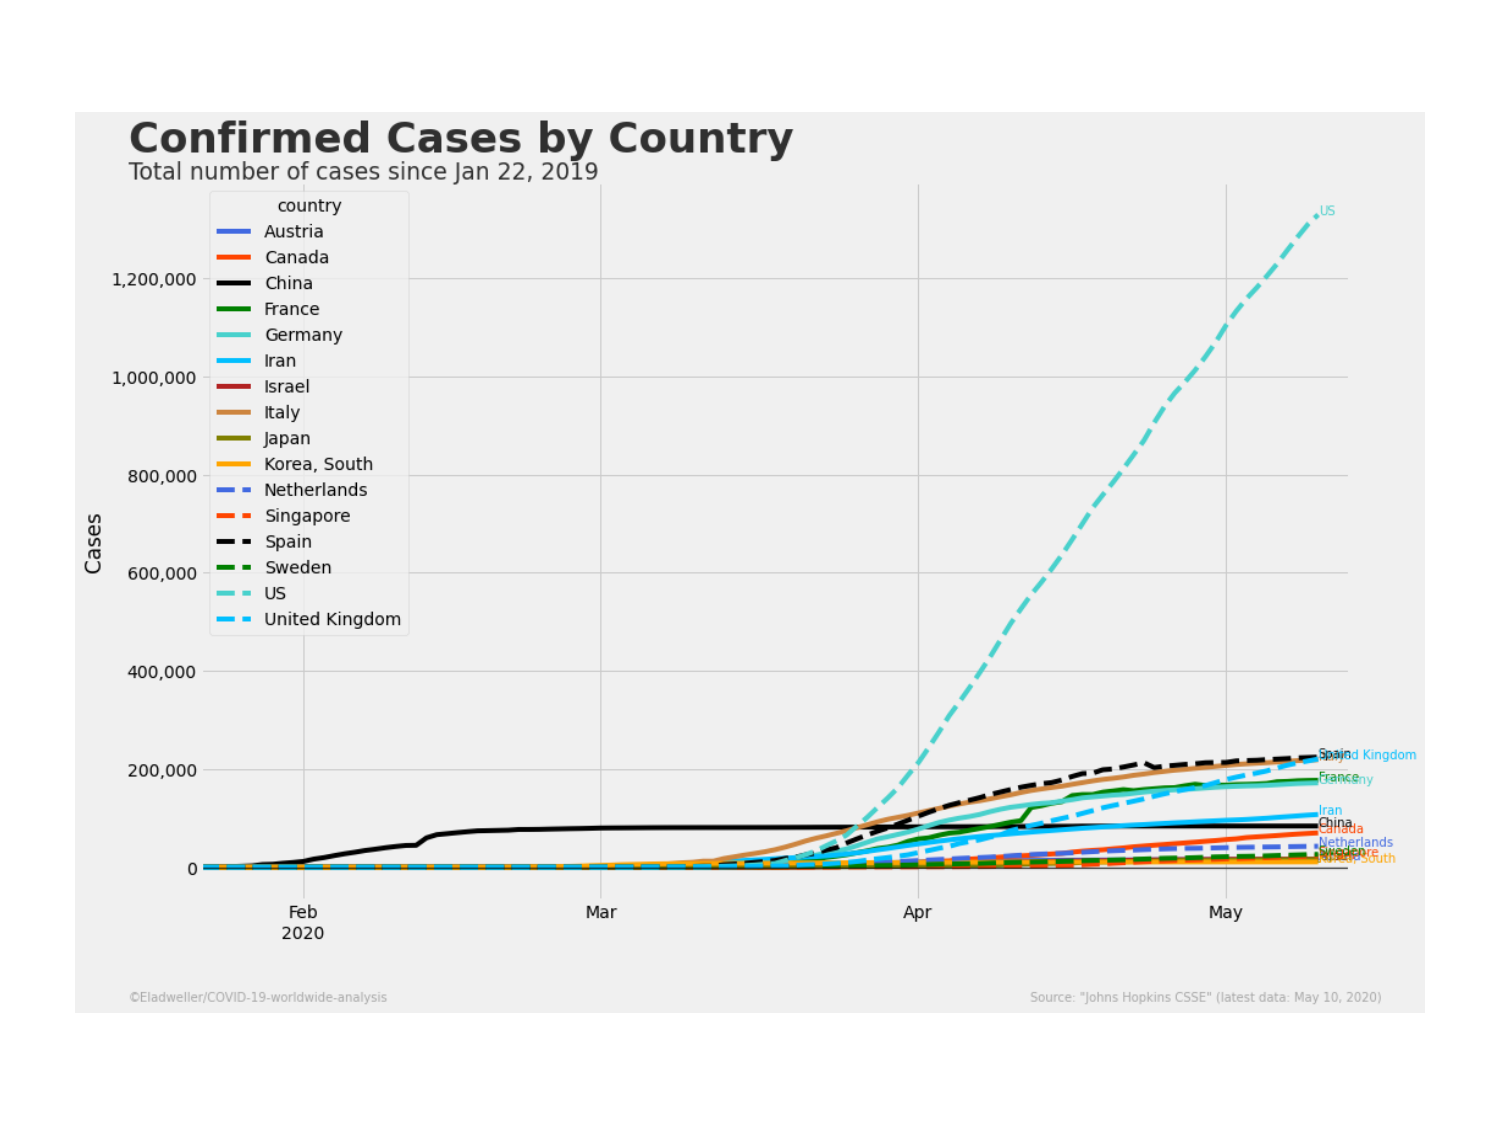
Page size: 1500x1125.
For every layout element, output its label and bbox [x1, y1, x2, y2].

picture [74, 112, 1426, 1013]
